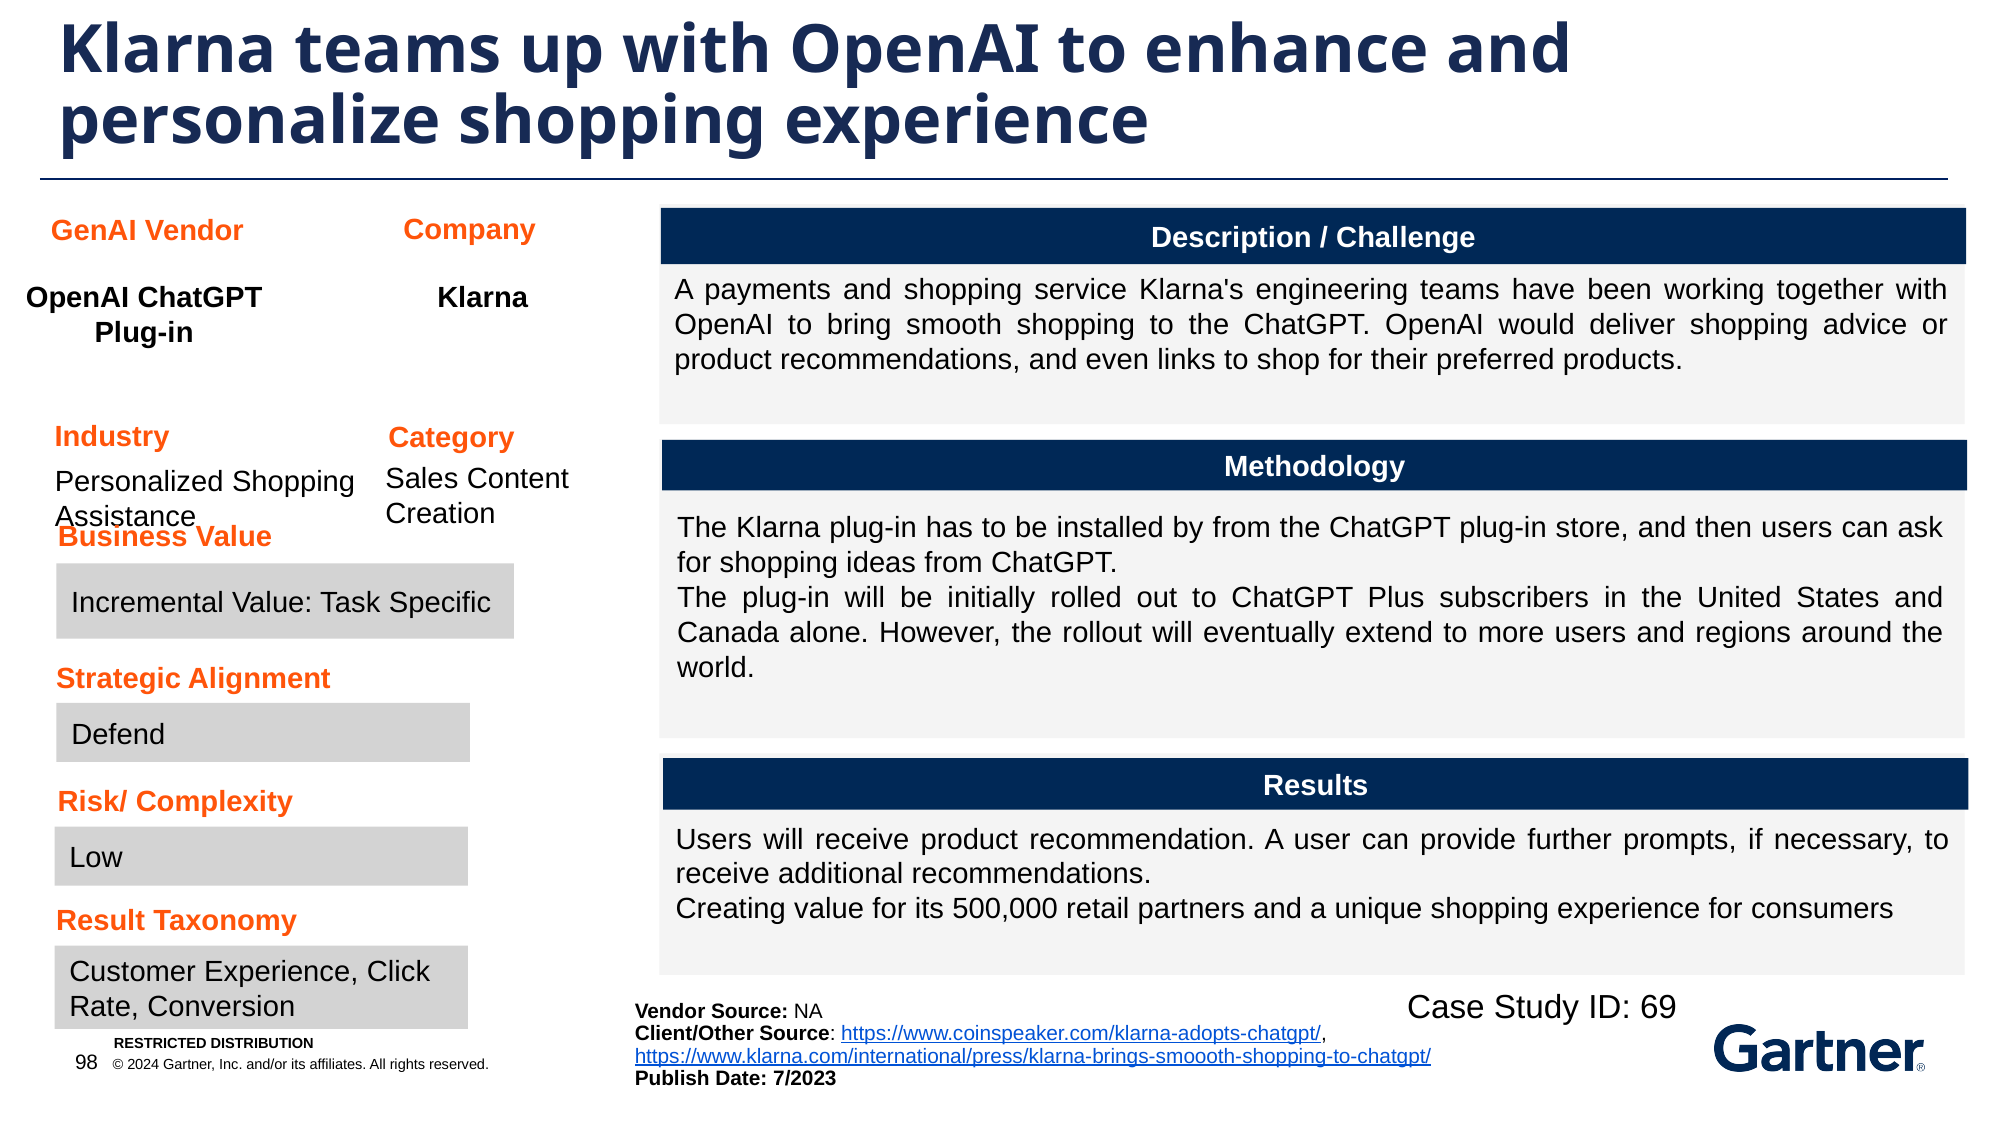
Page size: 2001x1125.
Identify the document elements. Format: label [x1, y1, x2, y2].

text_box [634, 978, 1710, 1120]
text_box [27, 203, 268, 254]
text_box [659, 439, 1968, 739]
text_box [42, 775, 391, 825]
text_box [58, 28, 1985, 174]
text_box [659, 753, 1969, 975]
text_box [55, 562, 515, 640]
text_box [659, 204, 1967, 425]
text_box [41, 652, 471, 763]
text_box [359, 270, 607, 321]
text_box [349, 202, 590, 253]
text_box [39, 409, 635, 560]
picture [1714, 1024, 1925, 1072]
text_box [41, 894, 390, 944]
text_box [54, 945, 469, 1030]
text_box [0, 271, 289, 391]
text_box [54, 826, 469, 887]
